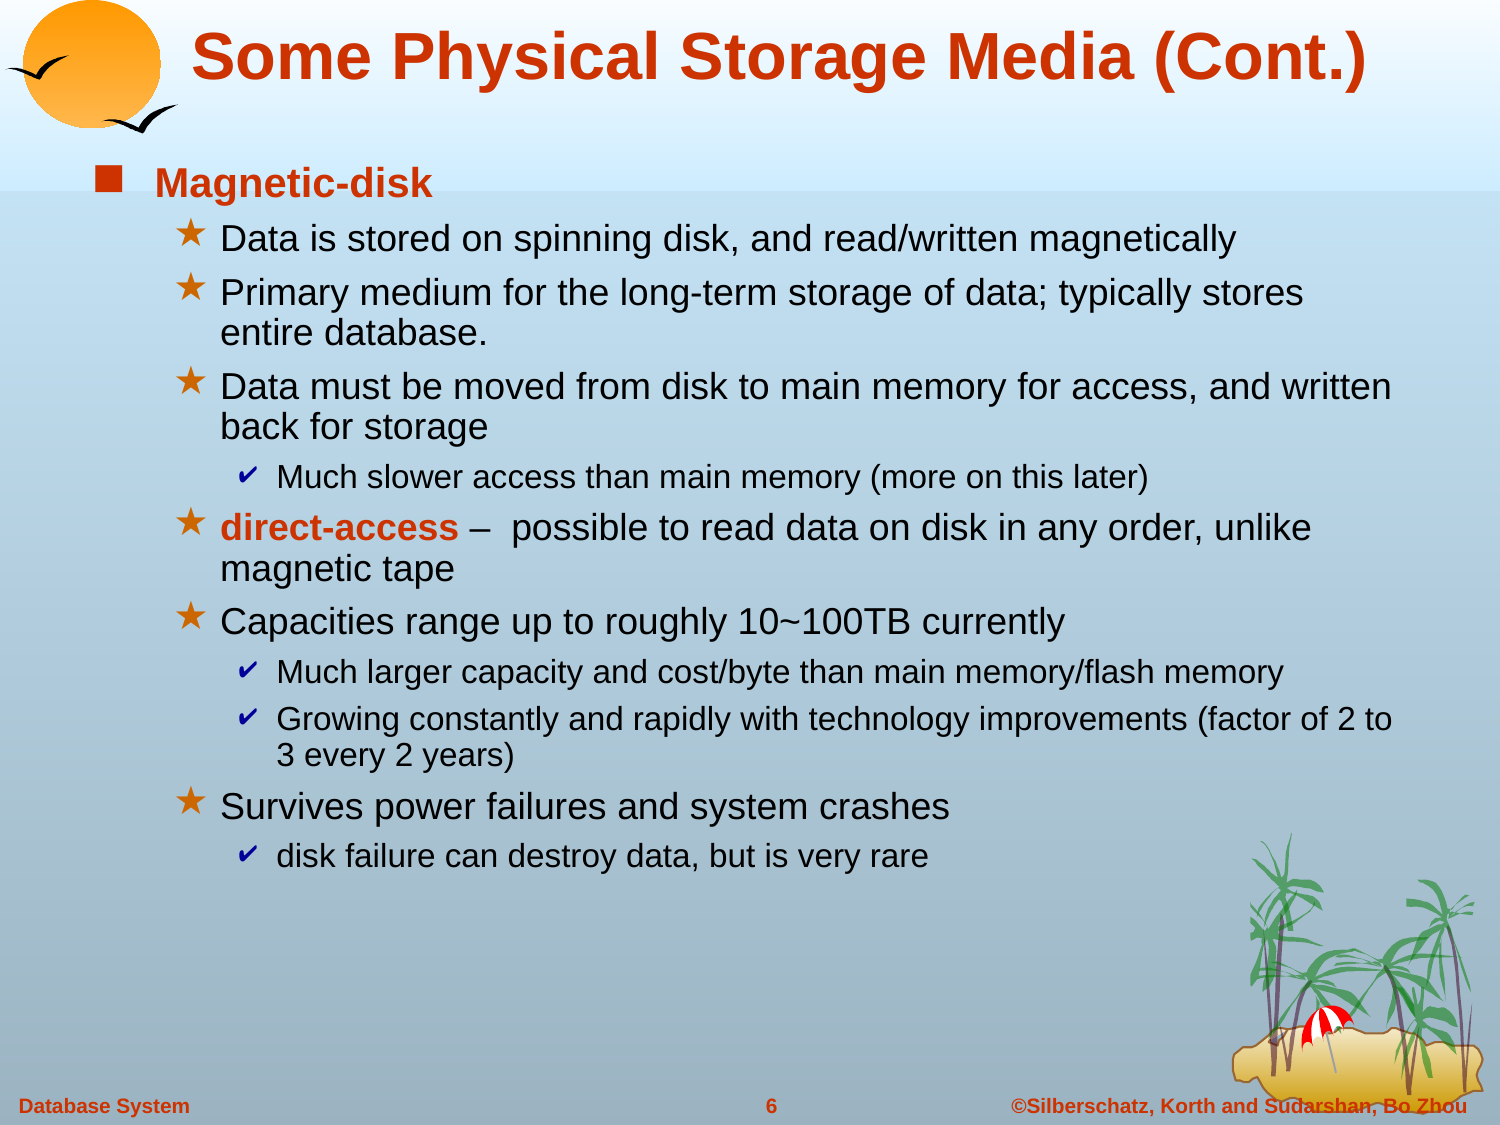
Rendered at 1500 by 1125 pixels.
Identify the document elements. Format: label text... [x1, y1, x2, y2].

title Some Physical Storage Media (Cont.) [117, 0, 1443, 100]
list Magnetic-disk Data is stored on spinning disk, and read/written magnetically Primary medium for the long-term storage of data; typically stores entire database. Data must be moved from disk to main memory for access, and written back for storage Much slower access than main memory (more on this later) direct-access – possible to read data on disk in any order, unlike magnetic tape Capacities range up to roughly 10~100TB currently Much larger capacity and cost/byte than main memory/flash memory Growing constantly and rapidly with technology improvements (factor of 2 to 3 every 2 years) Survives power failures and system crashes disk failure can destroy data, but is very rare [83, 153, 1417, 1052]
